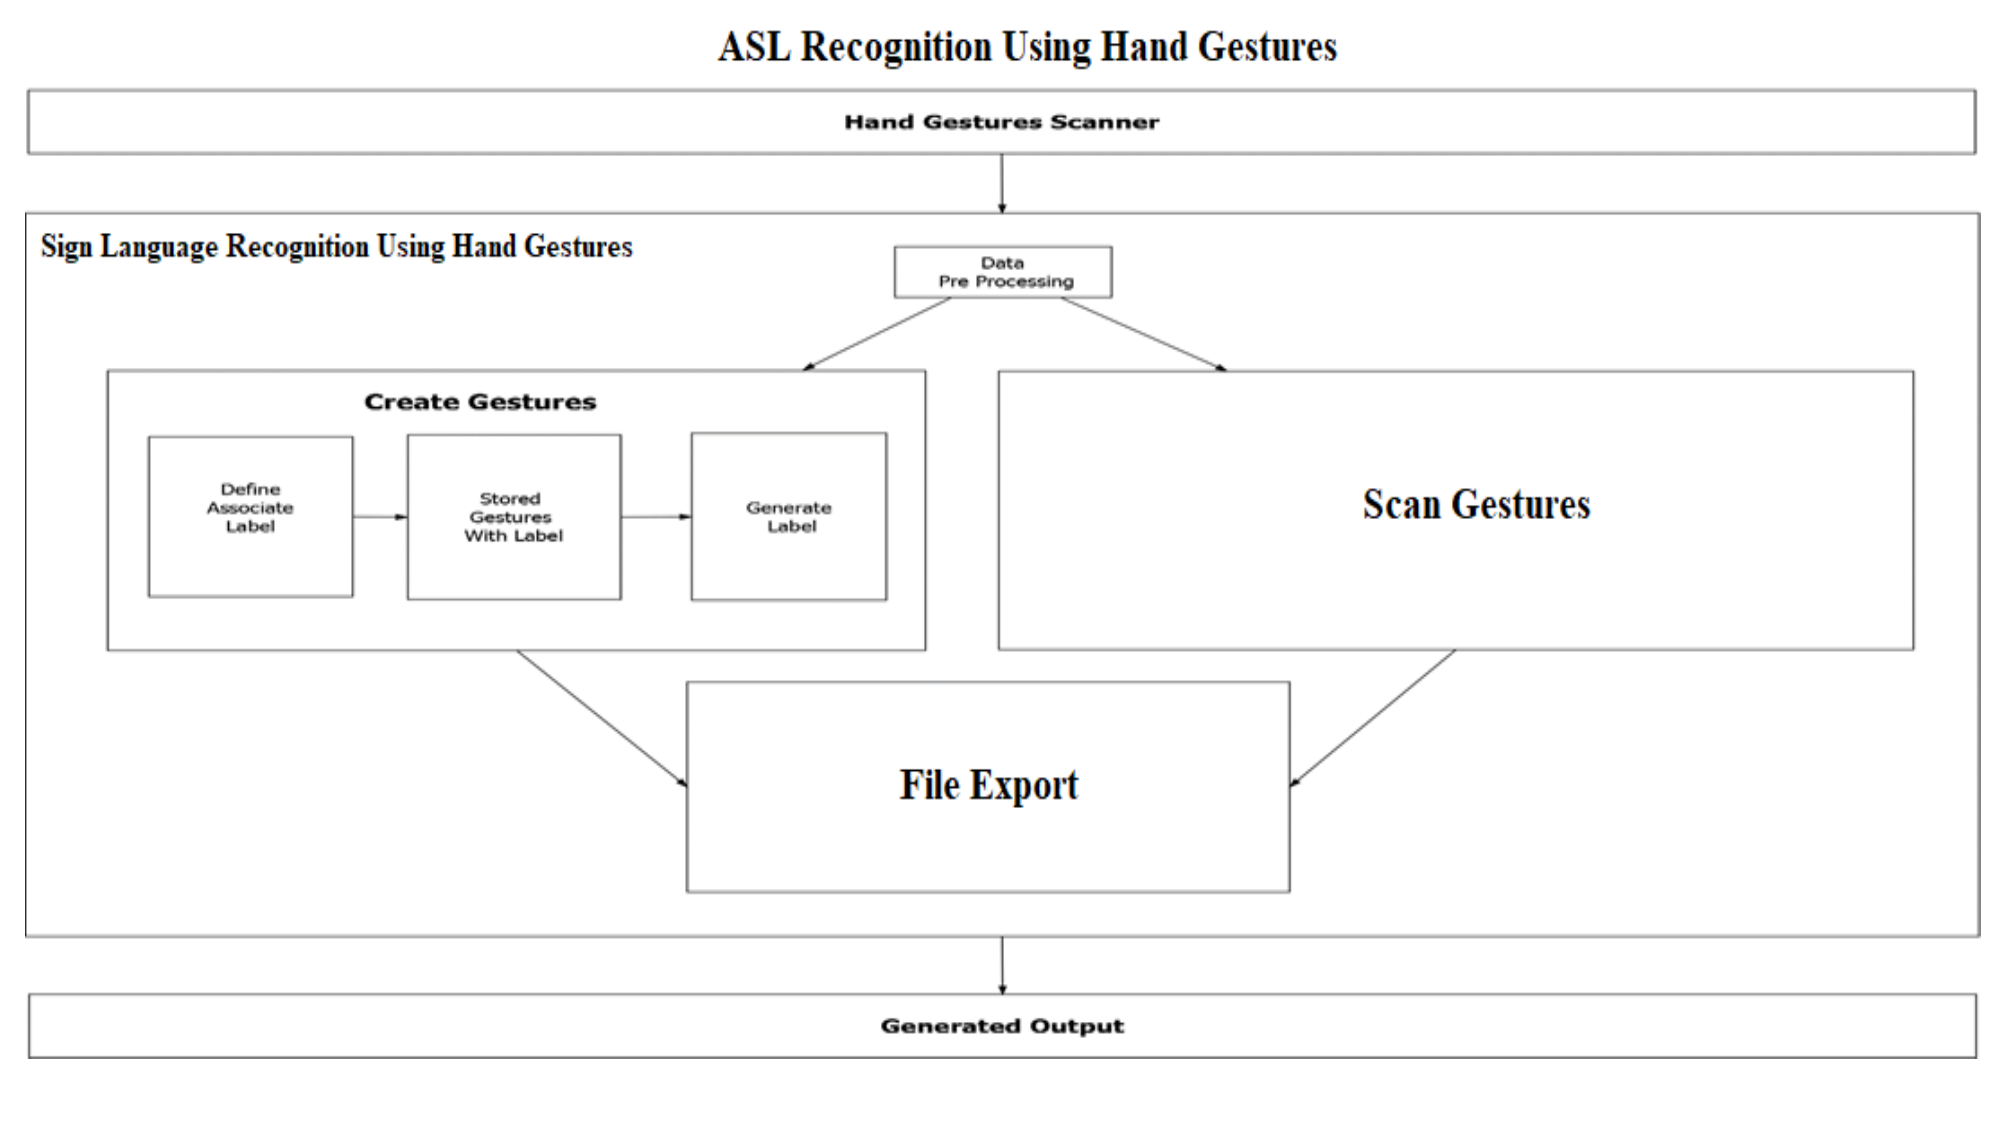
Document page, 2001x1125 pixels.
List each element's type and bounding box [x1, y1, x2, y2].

list [25, 21, 1981, 1059]
